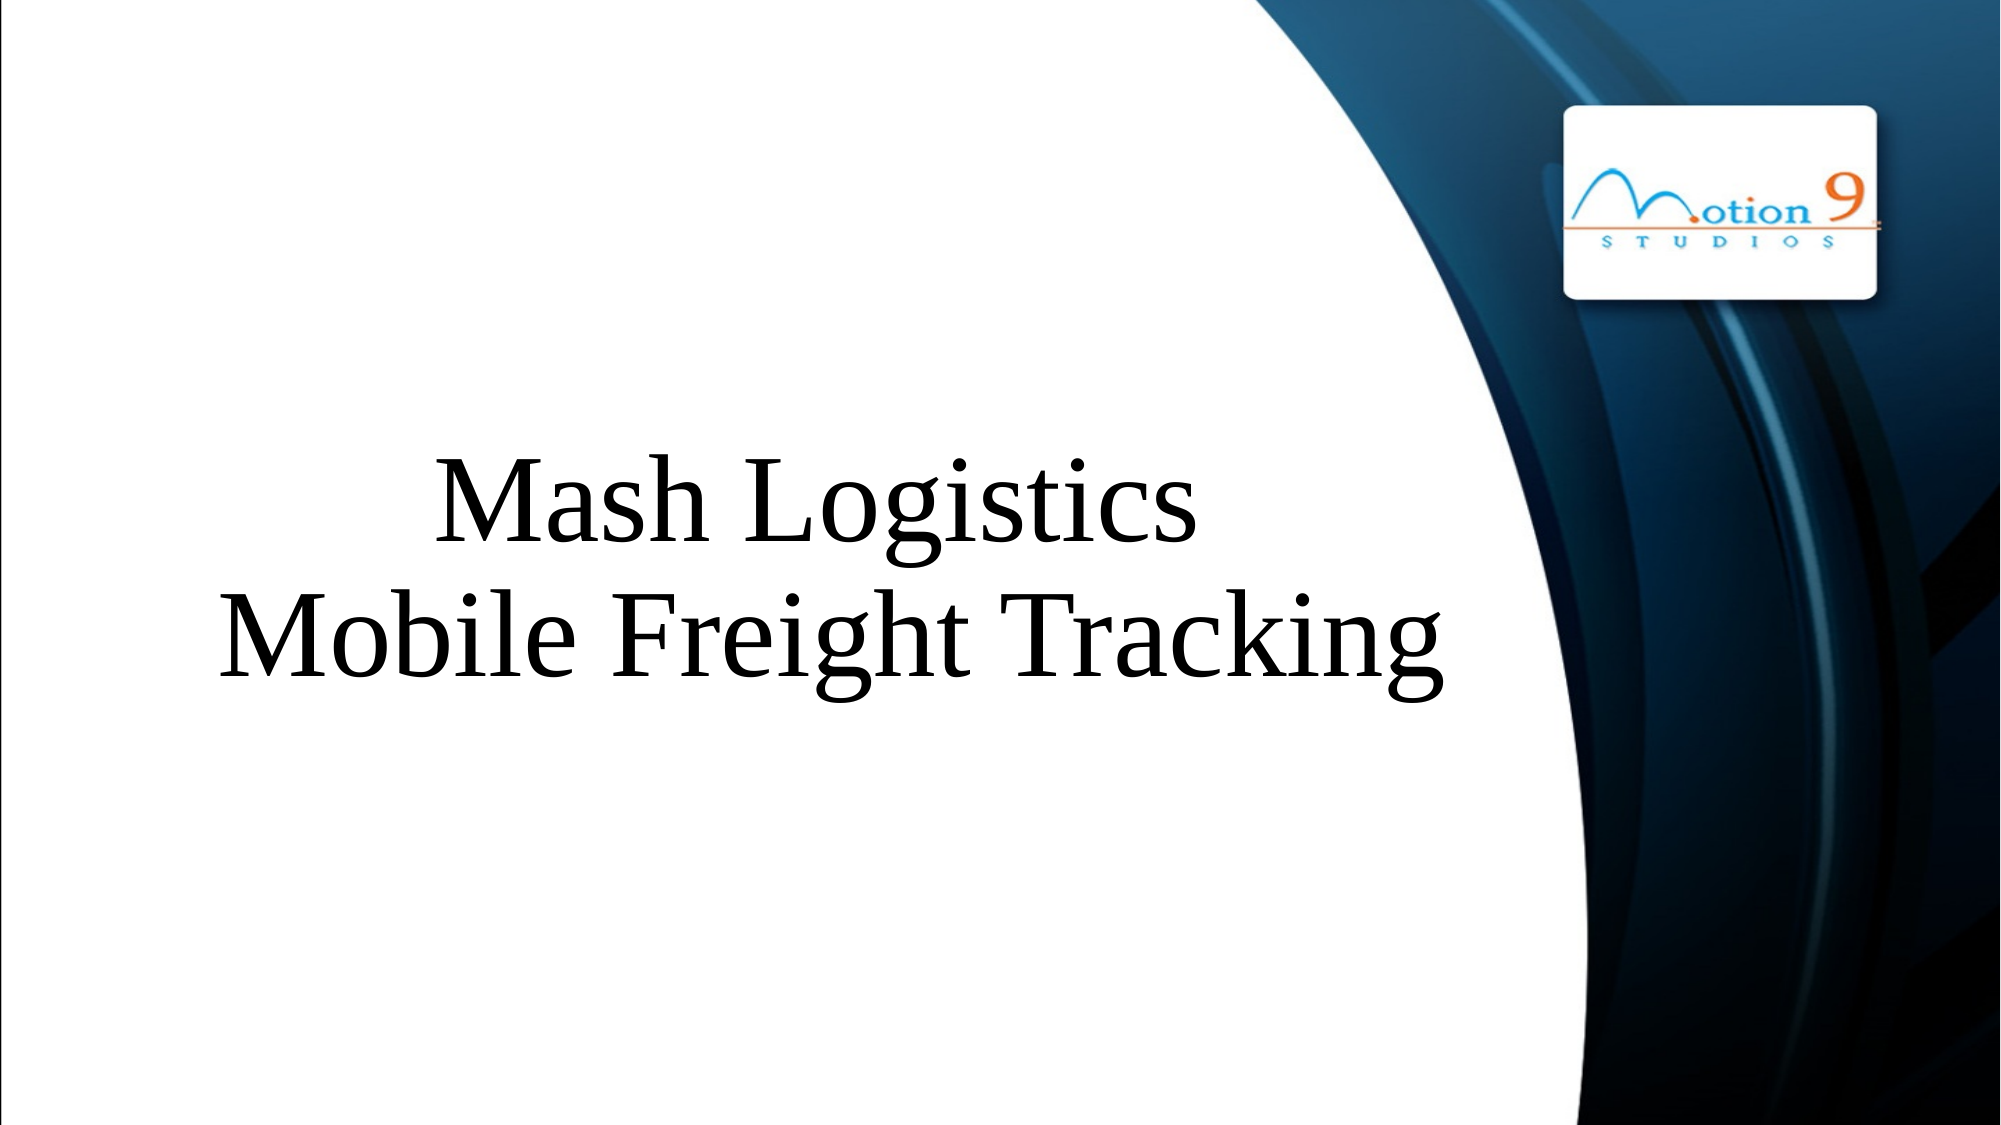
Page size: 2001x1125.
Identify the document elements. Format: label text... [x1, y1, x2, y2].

title Mash Logistics Mobile Freight Tracking [82, 319, 1583, 712]
picture [0, 0, 2001, 1125]
